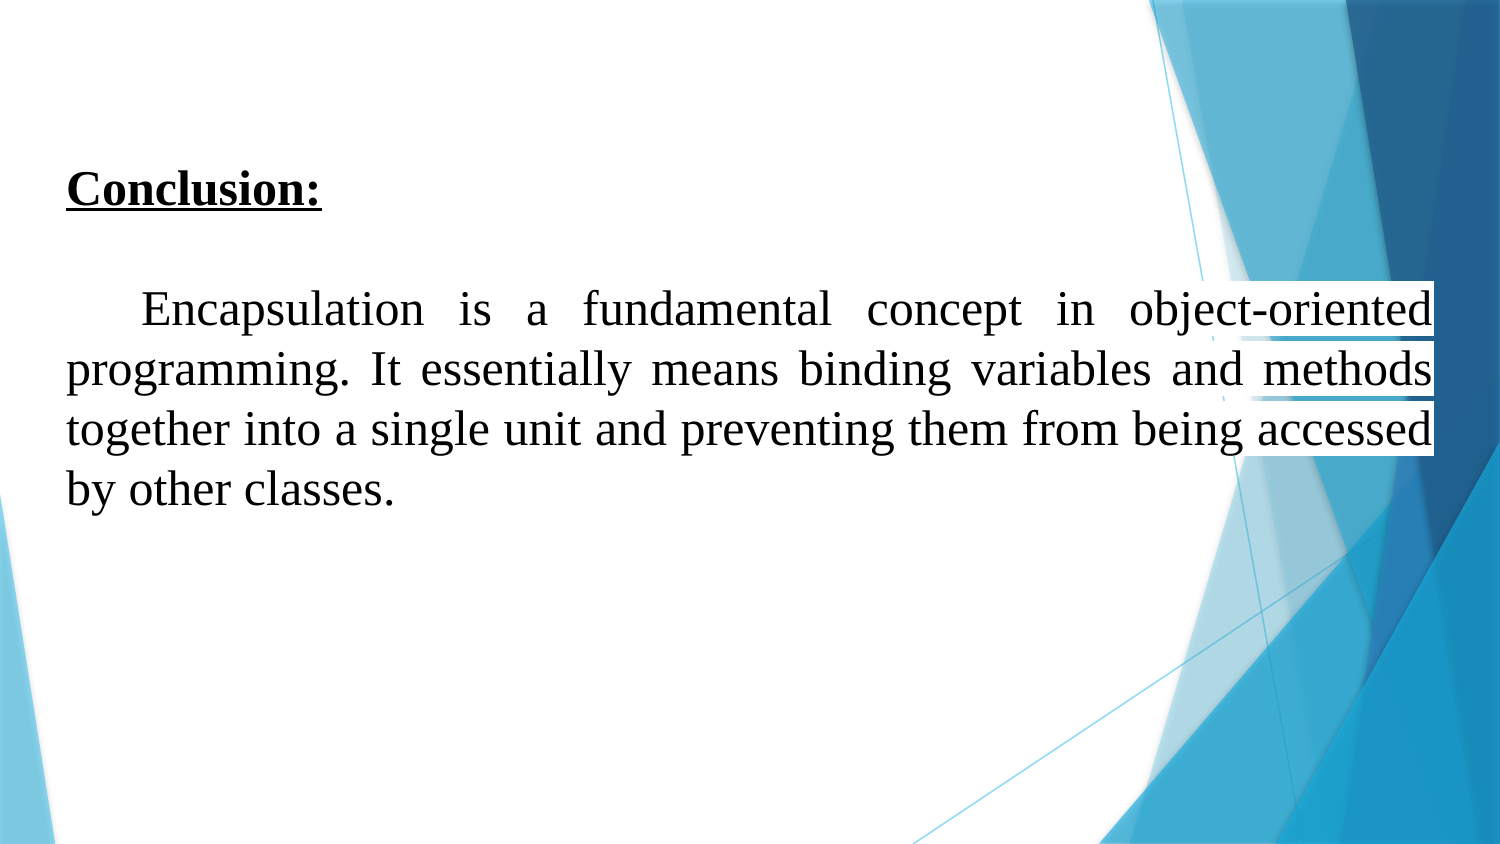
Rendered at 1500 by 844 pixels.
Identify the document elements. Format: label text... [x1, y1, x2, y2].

title Conclusion: Encapsulation is a fundamental concept in object-oriented programming. It essentially means binding variables and methods together into a single unit and preventing them from being accessed by other classes. [51, 72, 1449, 811]
